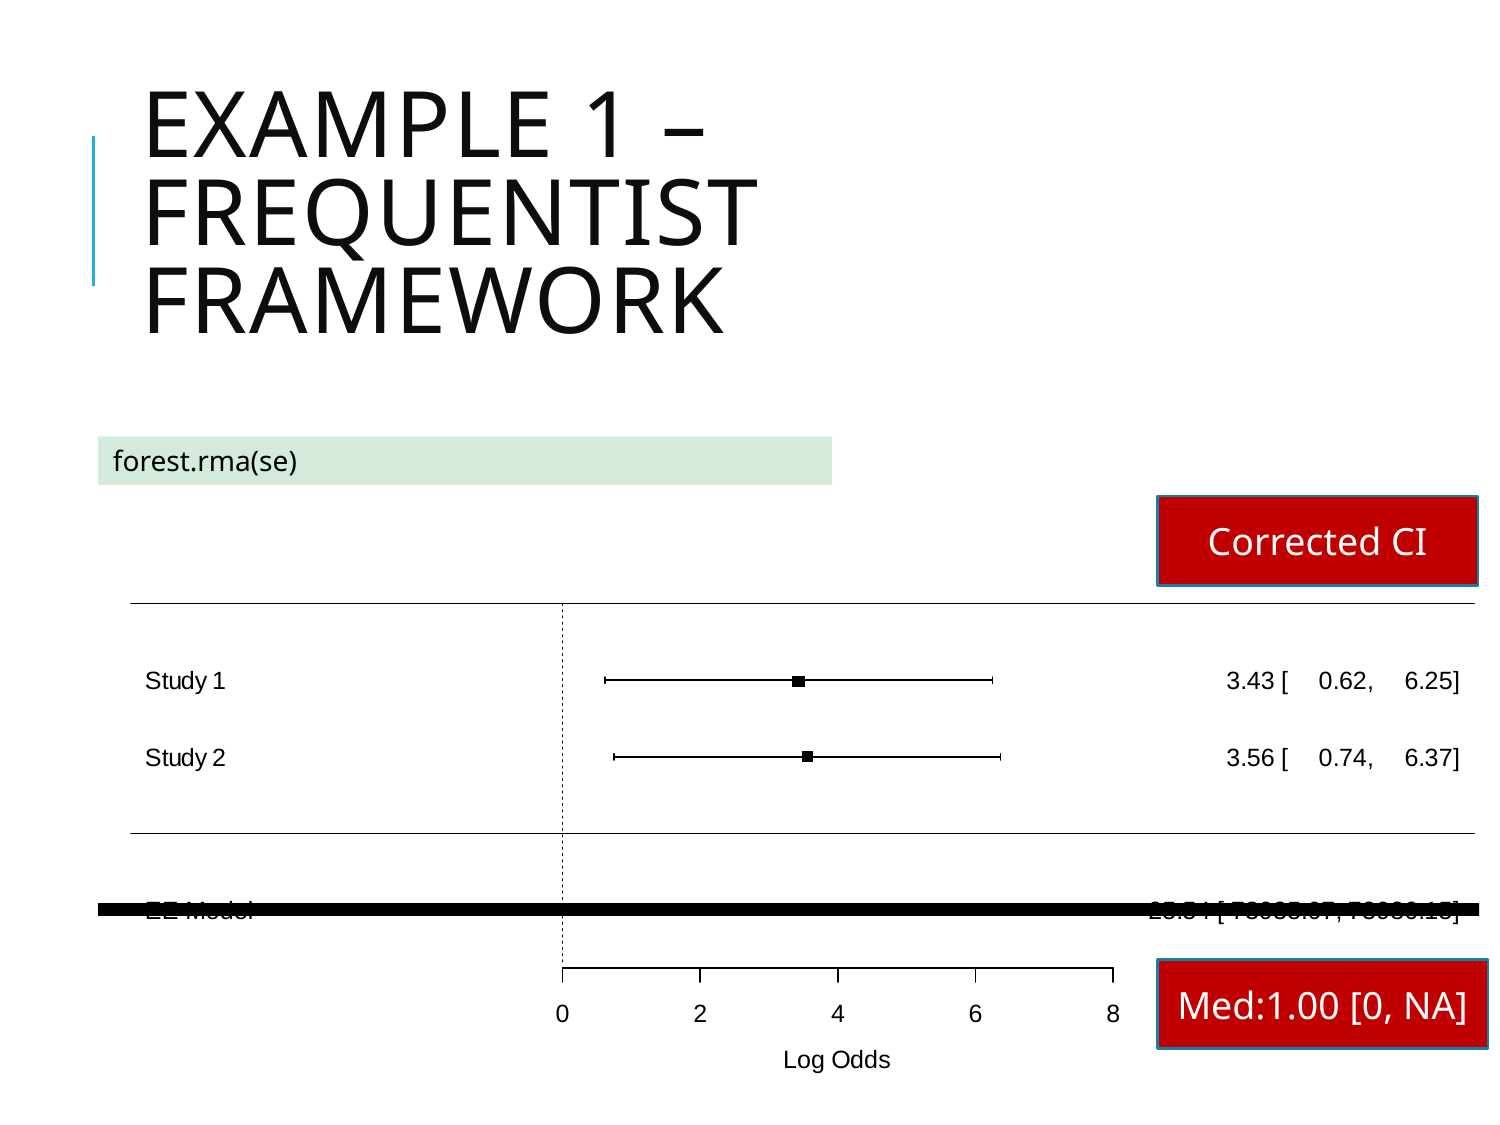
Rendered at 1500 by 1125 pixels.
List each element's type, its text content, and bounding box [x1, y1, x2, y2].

title Example 1 – Frequentist framework [126, 96, 1322, 334]
picture [97, 339, 1480, 1106]
